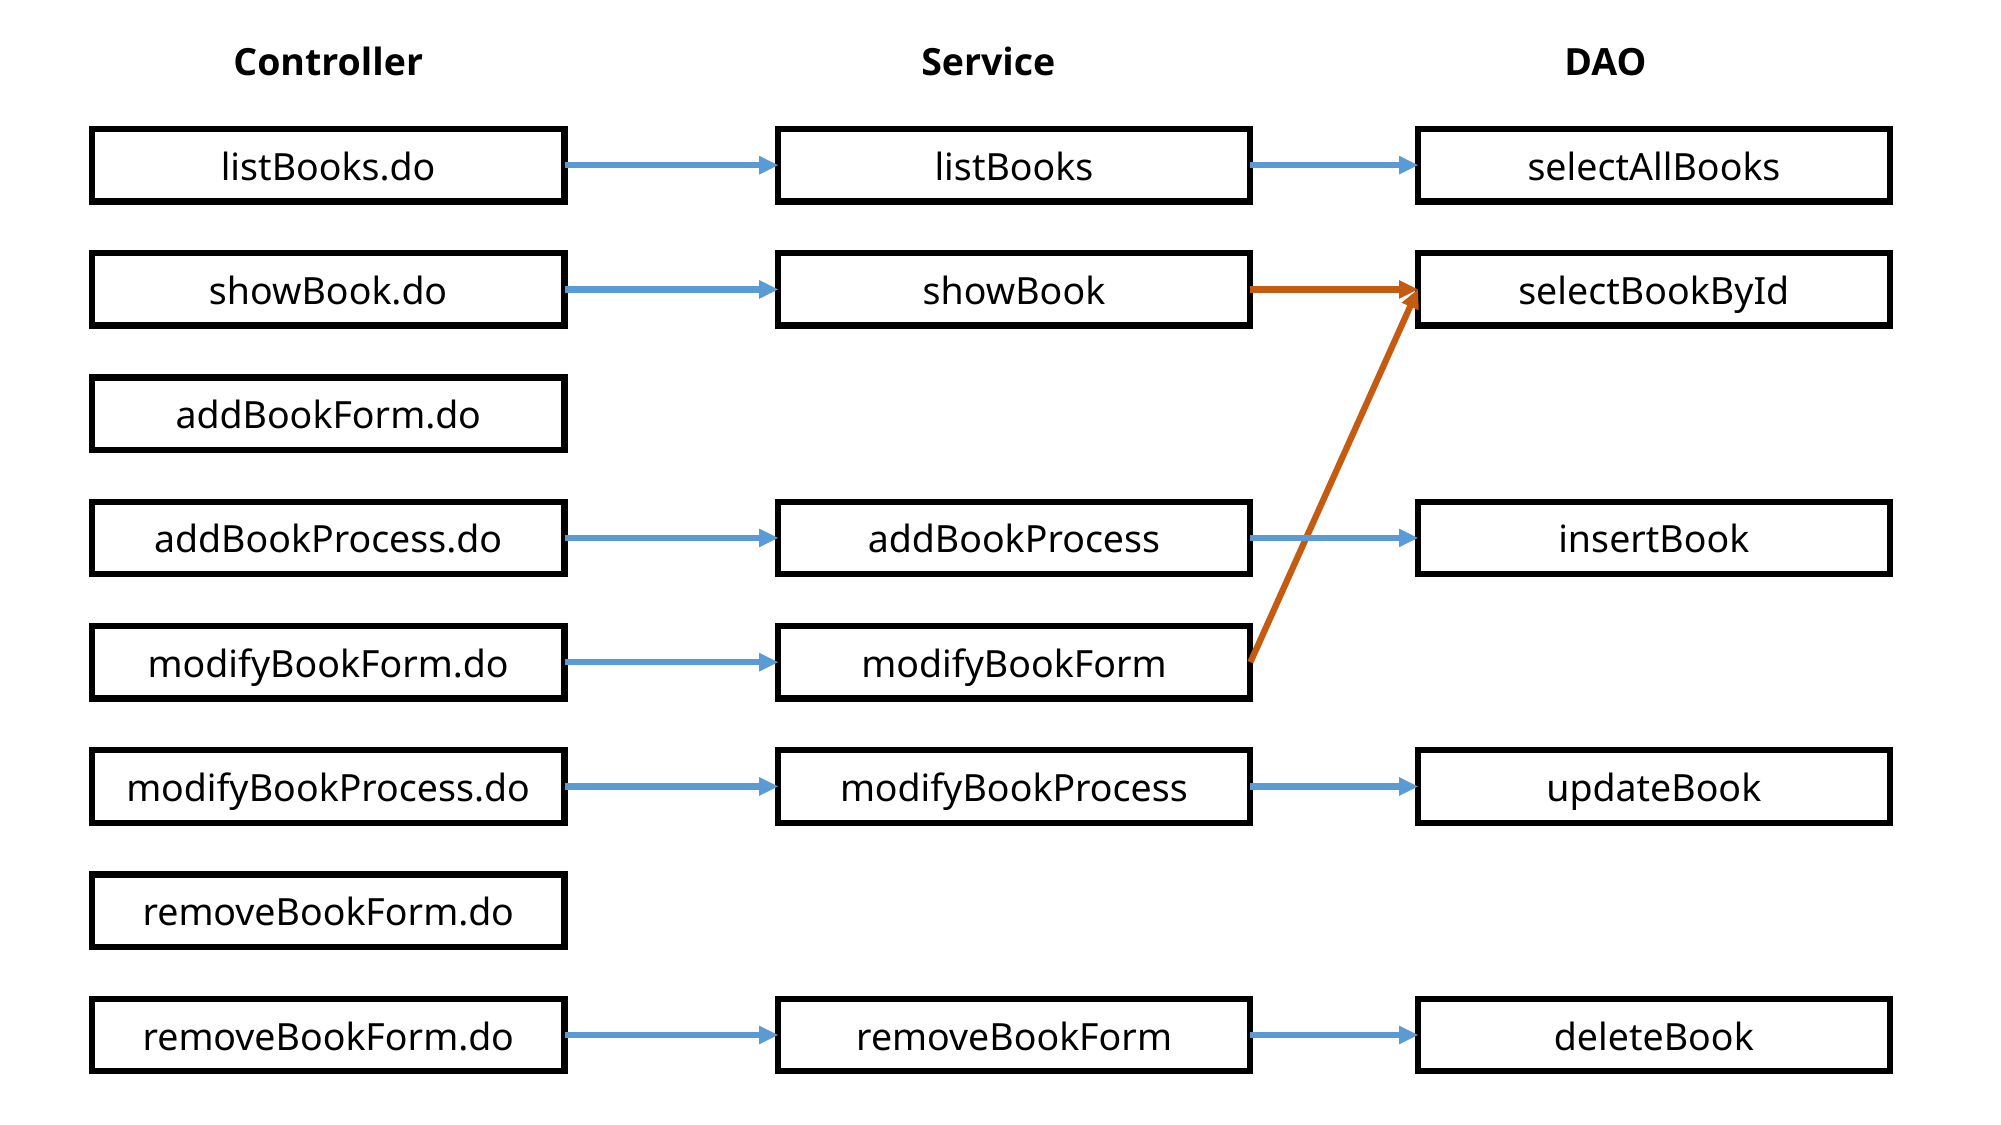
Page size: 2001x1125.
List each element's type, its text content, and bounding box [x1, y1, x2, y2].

text_box insertBook [1418, 501, 1891, 575]
text_box addBookProcess [777, 501, 1250, 575]
text_box deleteBook [1417, 998, 1891, 1072]
text_box modifyBookProcess.do [91, 749, 565, 824]
text_box addBookForm.do [91, 376, 565, 451]
text_box addBookProcess.do [91, 501, 565, 575]
text_box listBooks.do [91, 128, 565, 202]
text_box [1250, 539, 1418, 663]
text_box modifyBookProcess [777, 749, 1251, 824]
text_box modifyBookForm [777, 625, 1251, 699]
text_box selectBookById [1417, 252, 1891, 327]
text_box Service [906, 30, 1071, 91]
text_box Controller [218, 30, 439, 91]
text_box updateBook [1417, 749, 1891, 824]
text_box DAO [1549, 30, 1662, 91]
text_box removeBookForm.do [91, 873, 565, 948]
text_box removeBookForm [777, 998, 1251, 1072]
text_box showBook [777, 252, 1251, 327]
text_box modifyBookForm.do [91, 625, 565, 699]
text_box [1250, 290, 1418, 537]
text_box removeBookForm.do [91, 998, 565, 1072]
text_box selectAllBooks [1417, 128, 1891, 202]
text_box listBooks [777, 128, 1251, 202]
text_box showBook.do [91, 252, 565, 327]
